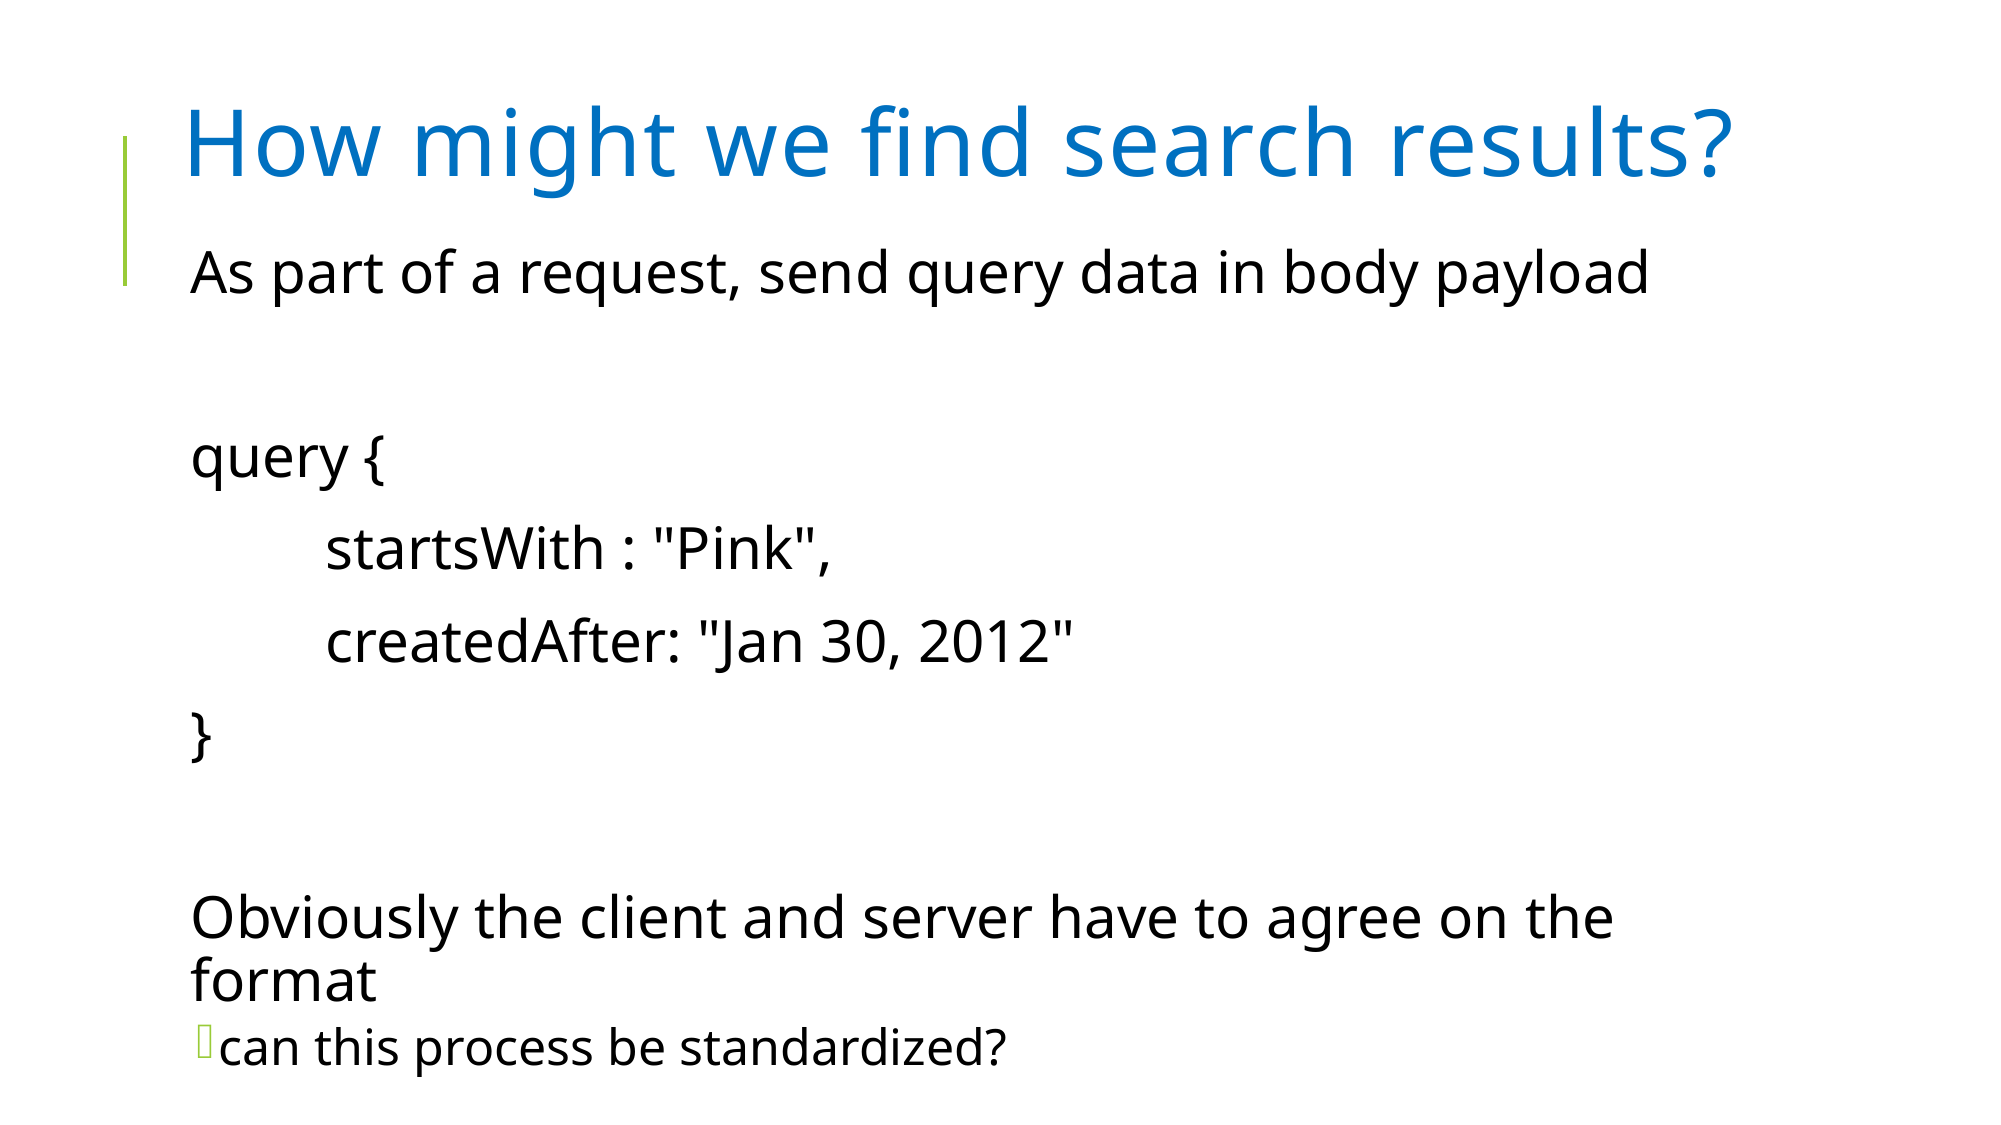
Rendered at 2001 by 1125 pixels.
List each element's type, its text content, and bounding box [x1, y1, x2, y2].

title How might we find search results? [168, 96, 1763, 205]
list As part of a request, send query data in body payload query { startsWith : "Pink", createdAfter: "Jan 30, 2012" } Obviously the client and server have to agree on the format can this process be standardized? [168, 235, 1763, 1035]
